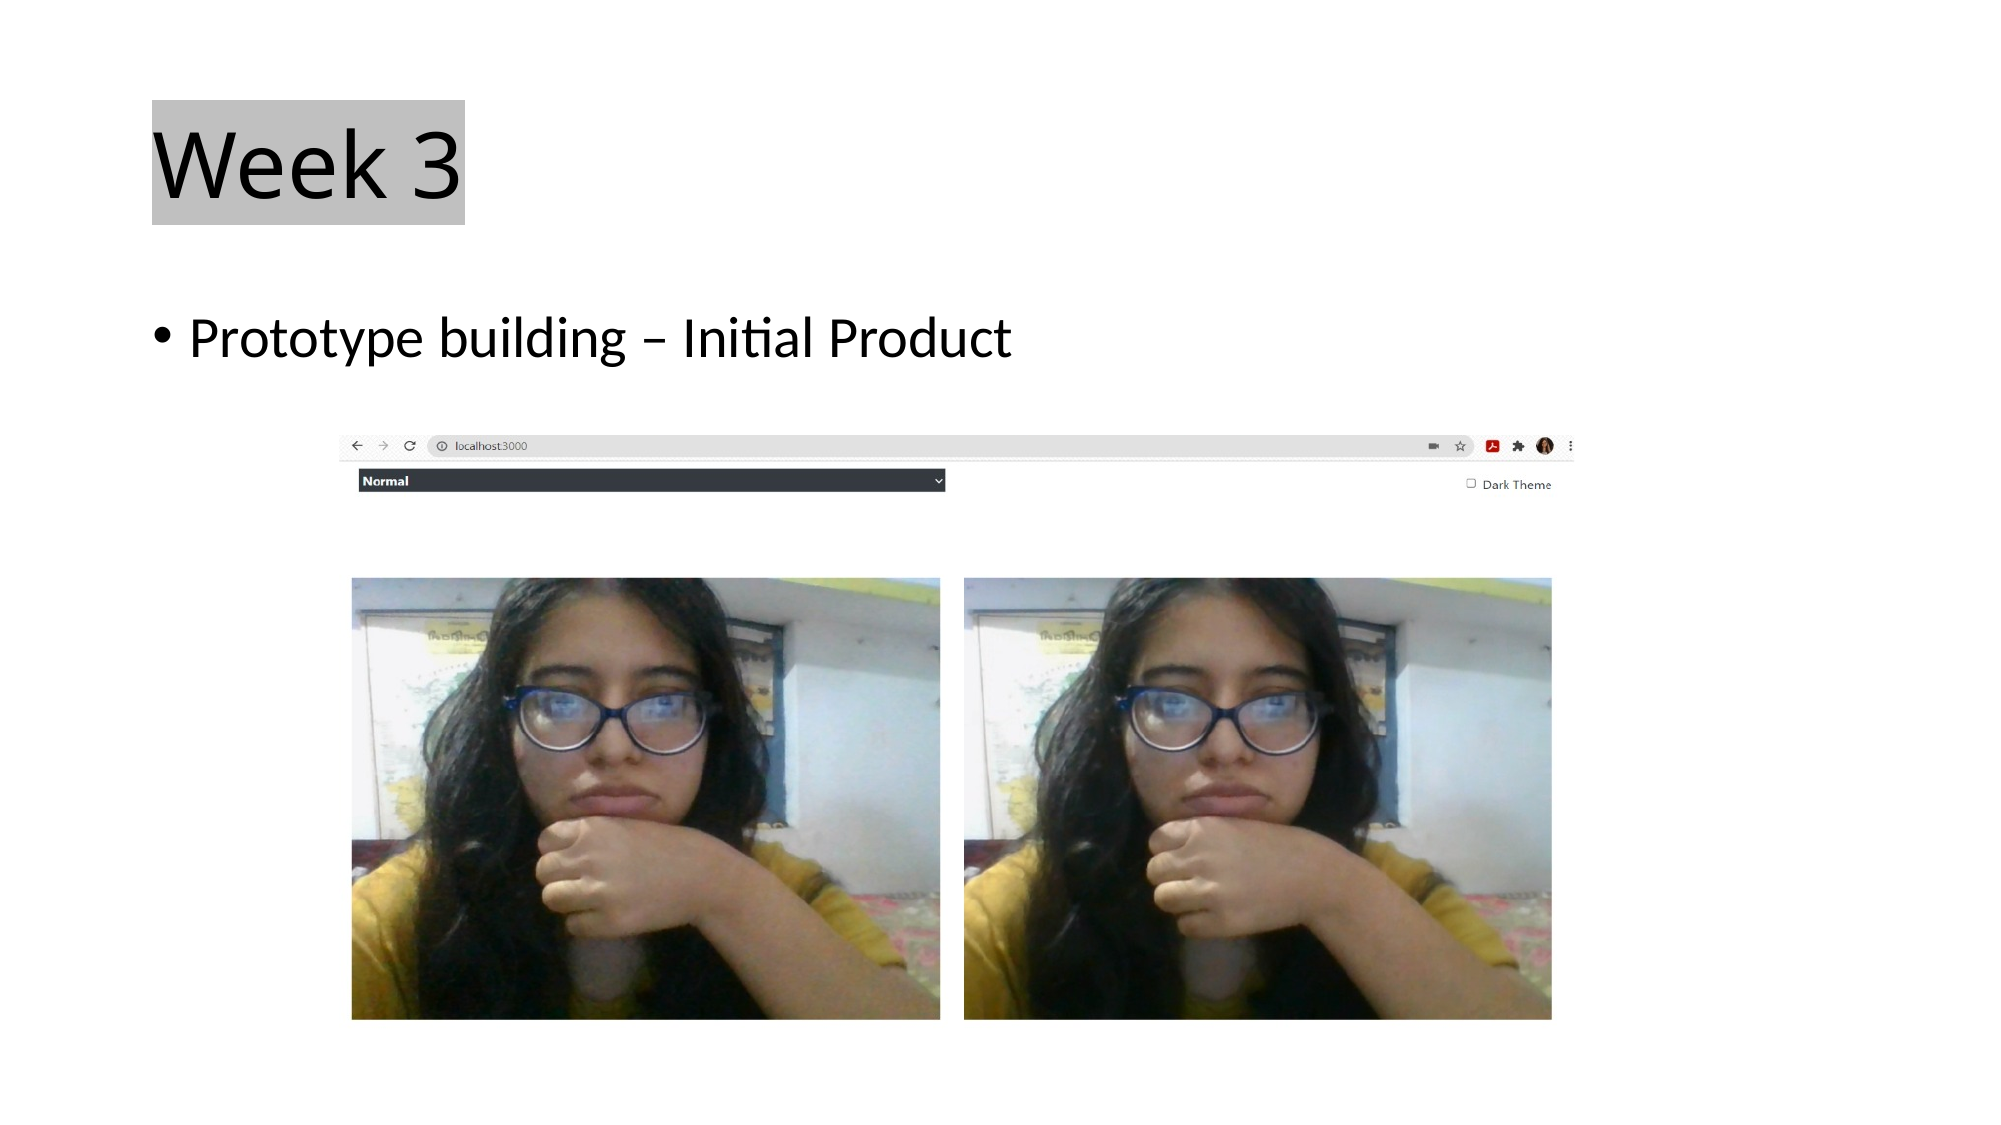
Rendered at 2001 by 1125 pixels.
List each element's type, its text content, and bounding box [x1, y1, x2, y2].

list Prototype building – Initial Product [137, 299, 1863, 1014]
title Week 3 [137, 59, 1863, 278]
picture [339, 435, 1575, 1065]
